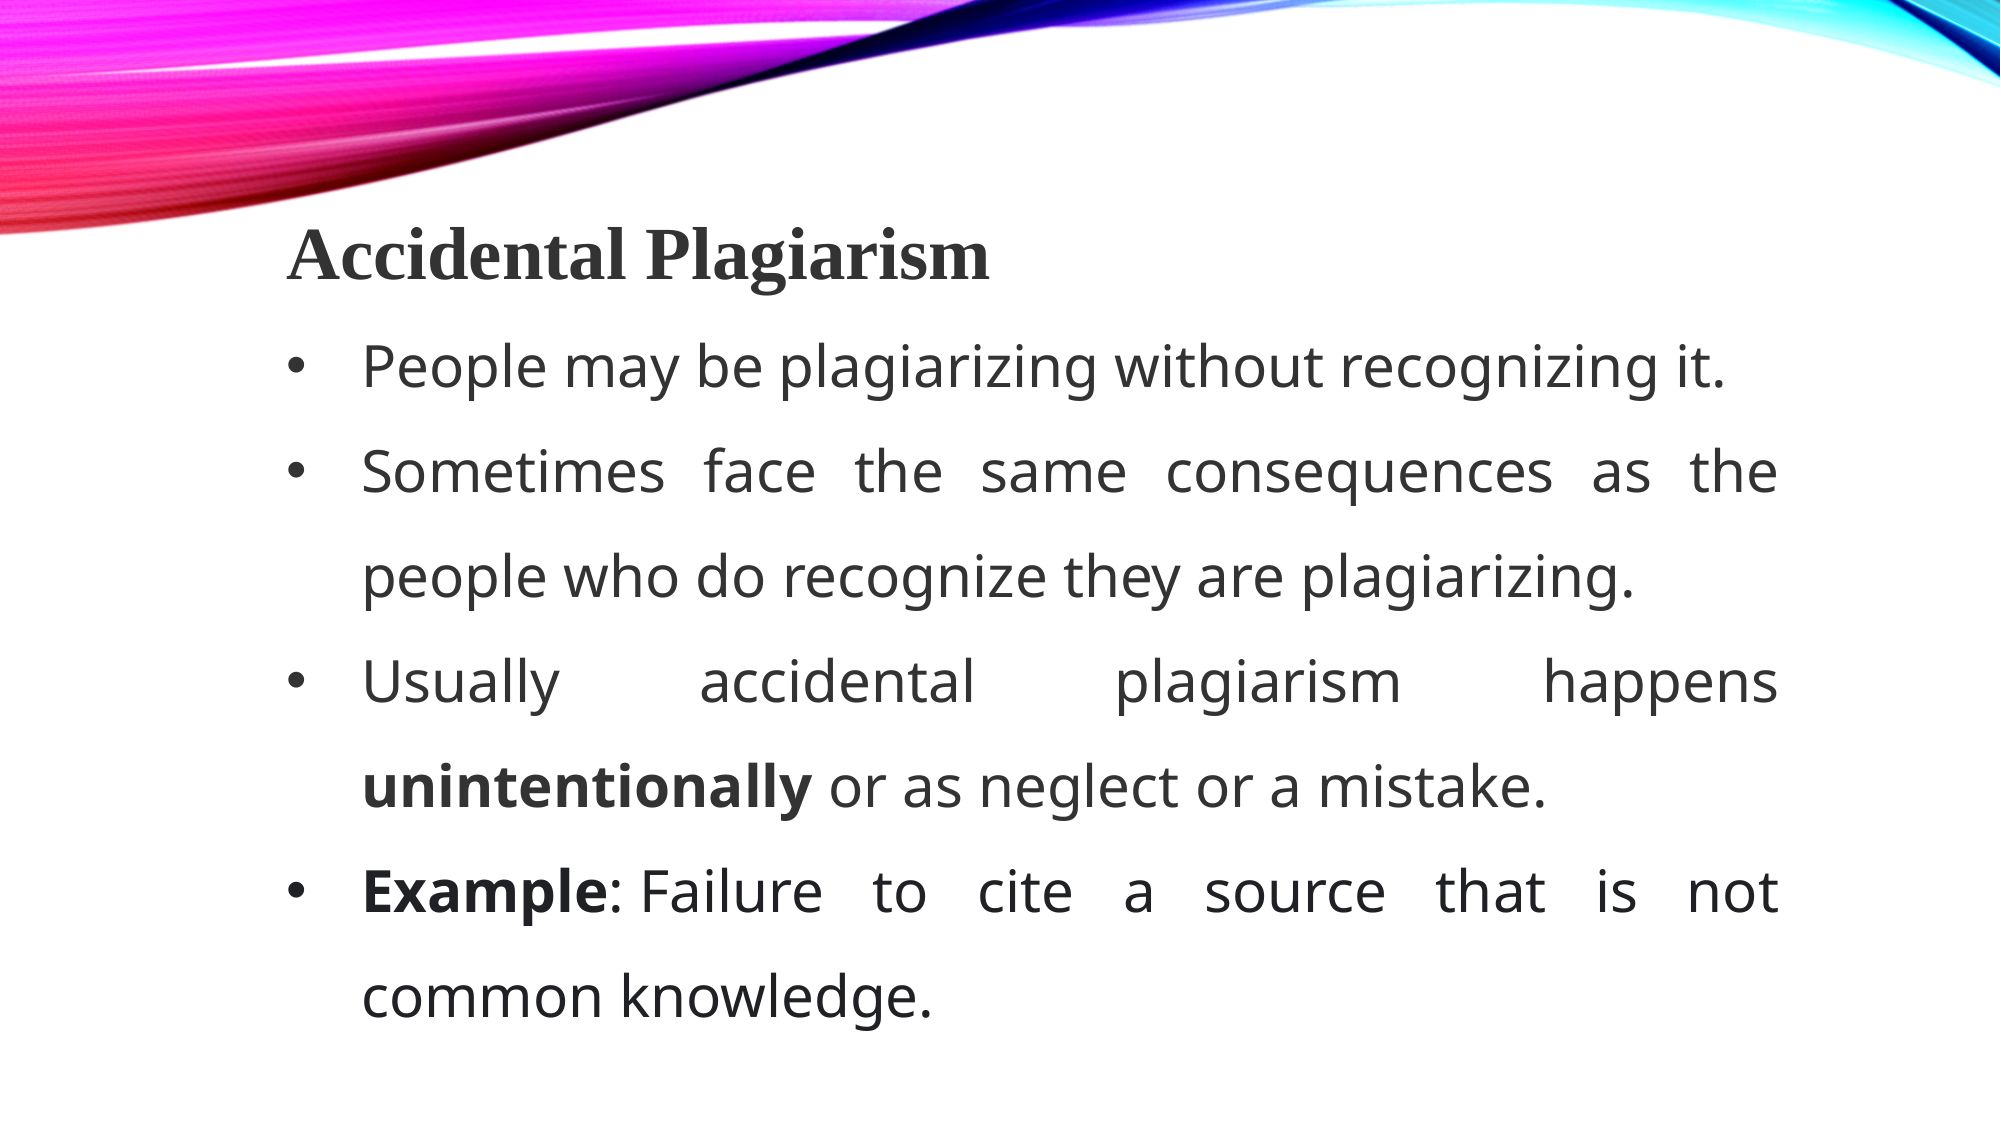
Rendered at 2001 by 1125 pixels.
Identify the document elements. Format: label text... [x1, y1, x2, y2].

picture [1910, 0, 2000, 45]
picture [1890, 0, 2000, 75]
text_box Accidental Plagiarism People may be plagiarizing without recognizing it. Sometimes face the same consequences as the people who do recognize they are plagiarizing. Usually accidental plagiarism happens unintentionally or as neglect or a mistake. Example: Failure to cite a source that is not common knowledge. [271, 152, 1794, 1037]
picture [0, 0, 2000, 237]
